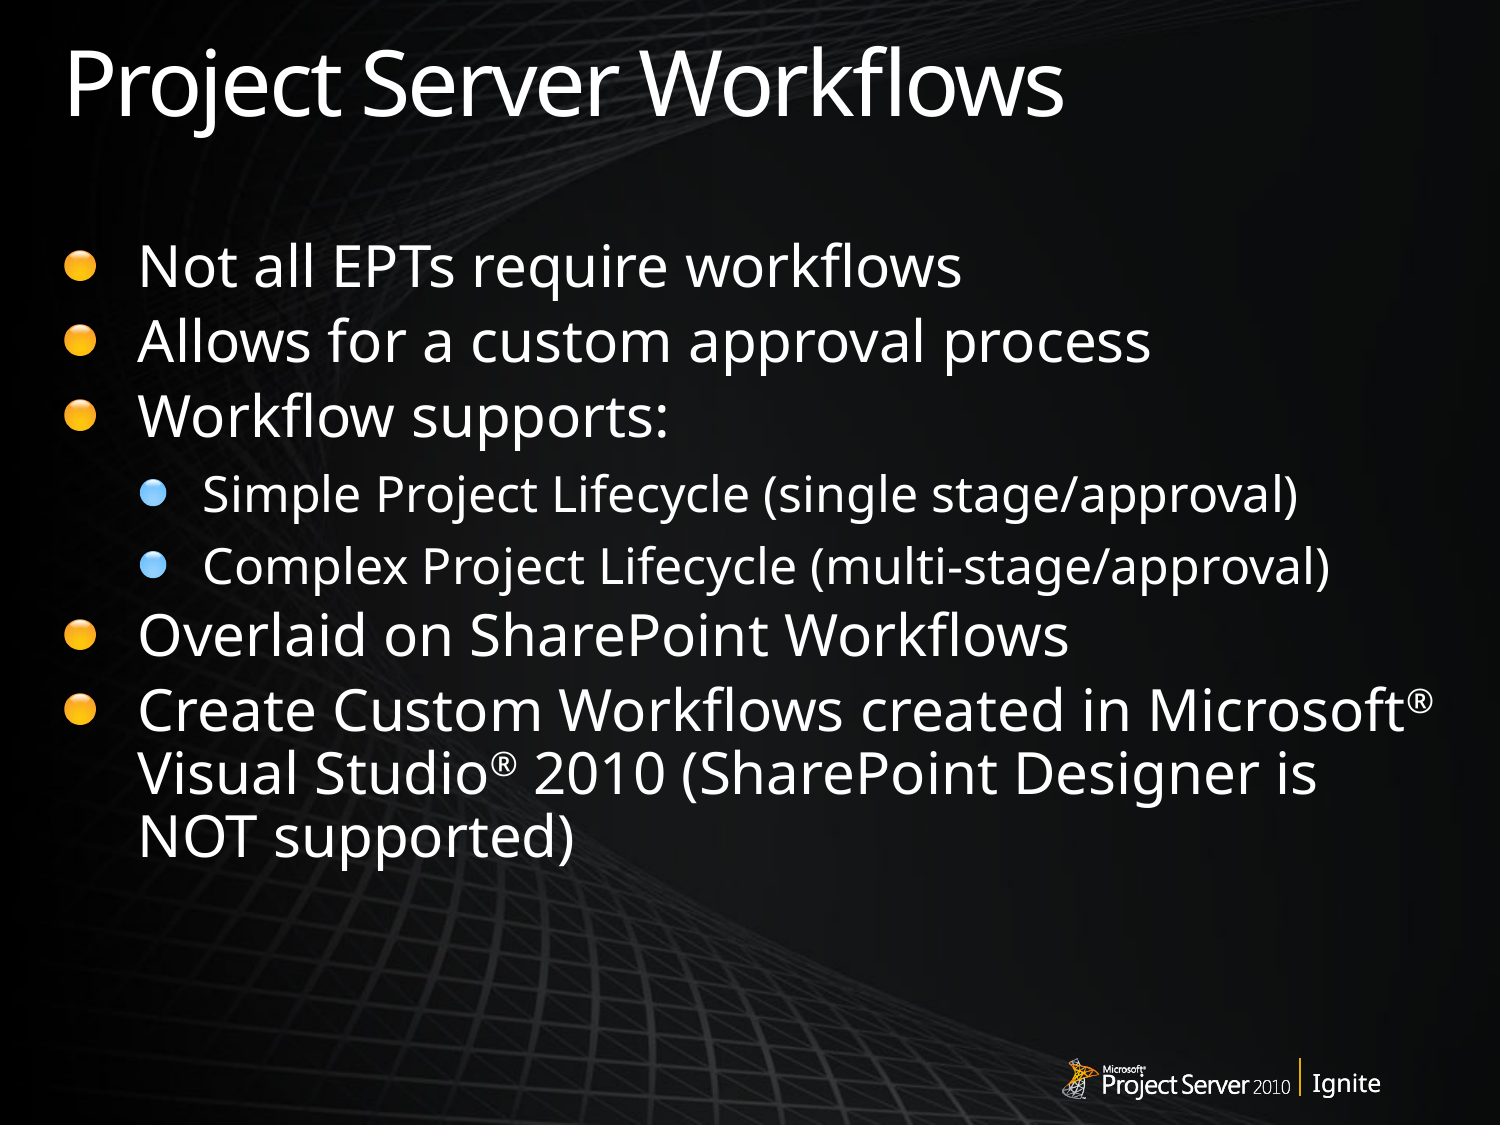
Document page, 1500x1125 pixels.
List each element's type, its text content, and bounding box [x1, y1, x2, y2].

list Not all EPTs require workflows Allows for a custom approval process Workflow supports: Simple Project Lifecycle (single stage/approval) Complex Project Lifecycle (multi-stage/approval) Overlaid on SharePoint Workflows Create Custom Workflows created in Microsoft® Visual Studio® 2010 (SharePoint Designer is NOT supported) [62, 237, 1438, 886]
picture [0, 0, 1500, 1125]
title Project Server Workflows [62, 37, 1438, 138]
